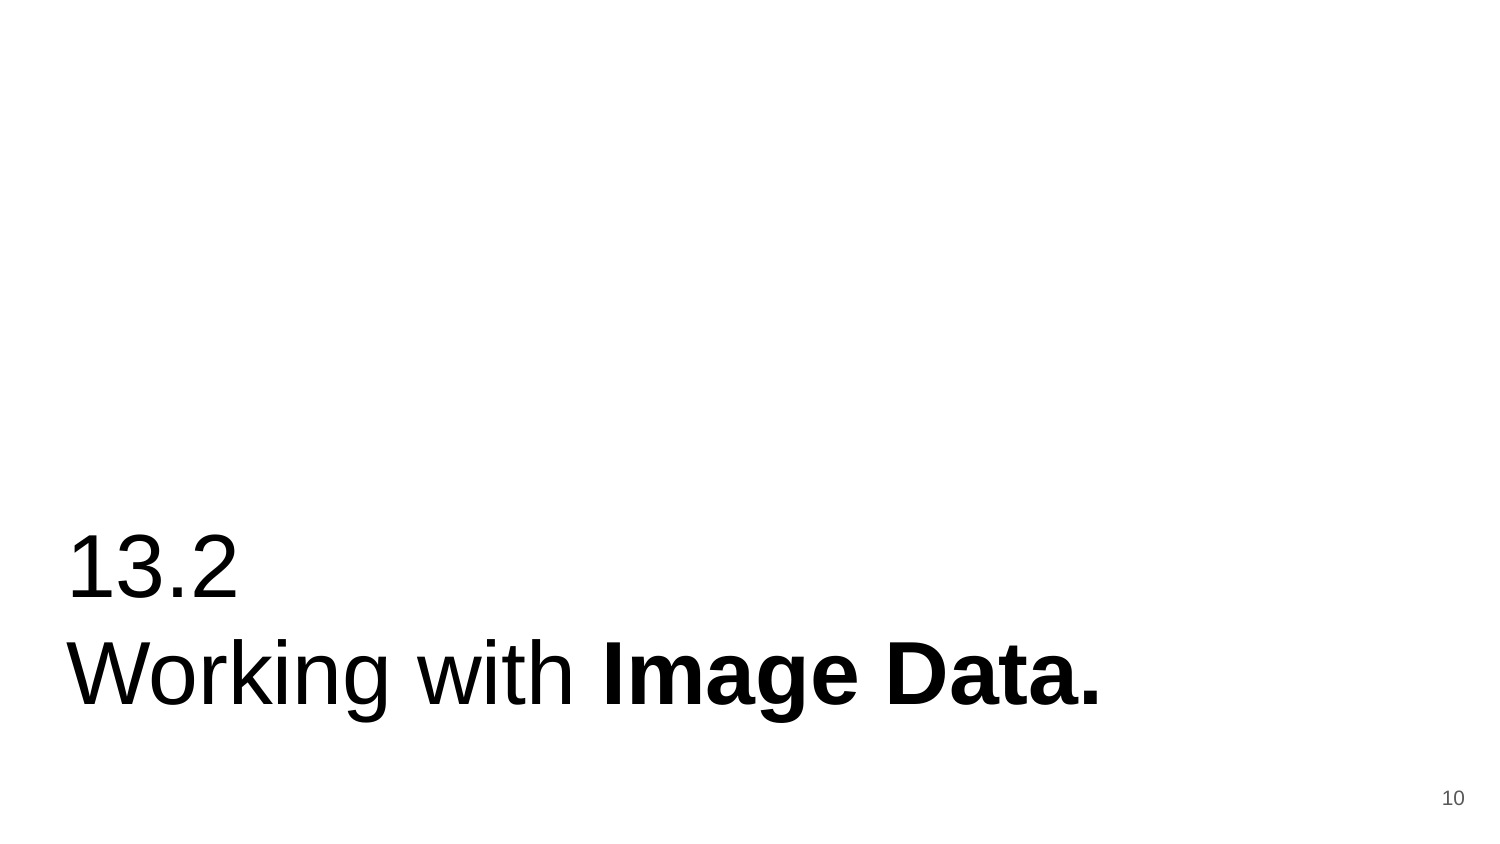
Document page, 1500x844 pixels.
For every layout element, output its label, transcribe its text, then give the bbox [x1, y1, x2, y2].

slide_number ‹#› [1389, 764, 1480, 830]
title 13.2 Working with Image Data. [51, 499, 1449, 731]
